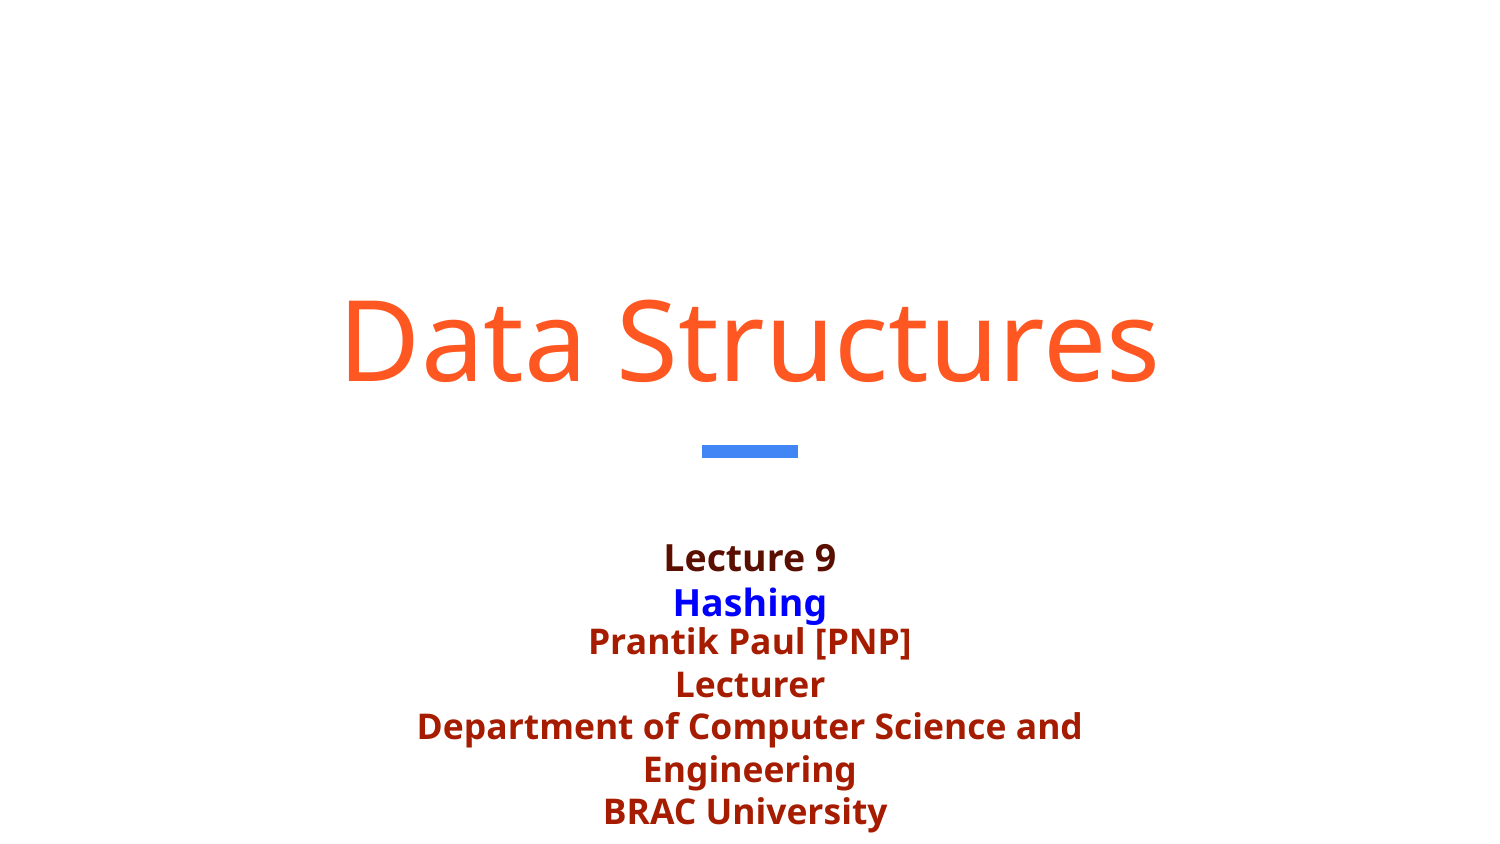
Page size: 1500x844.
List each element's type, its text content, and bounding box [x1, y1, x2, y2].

subtitle Lecture 9 Hashing [51, 519, 1449, 640]
title Data Structures [51, 97, 1449, 419]
text_box Prantik Paul [PNP] Lecturer Department of Computer Science and Engineering BRAC University [324, 639, 1176, 812]
